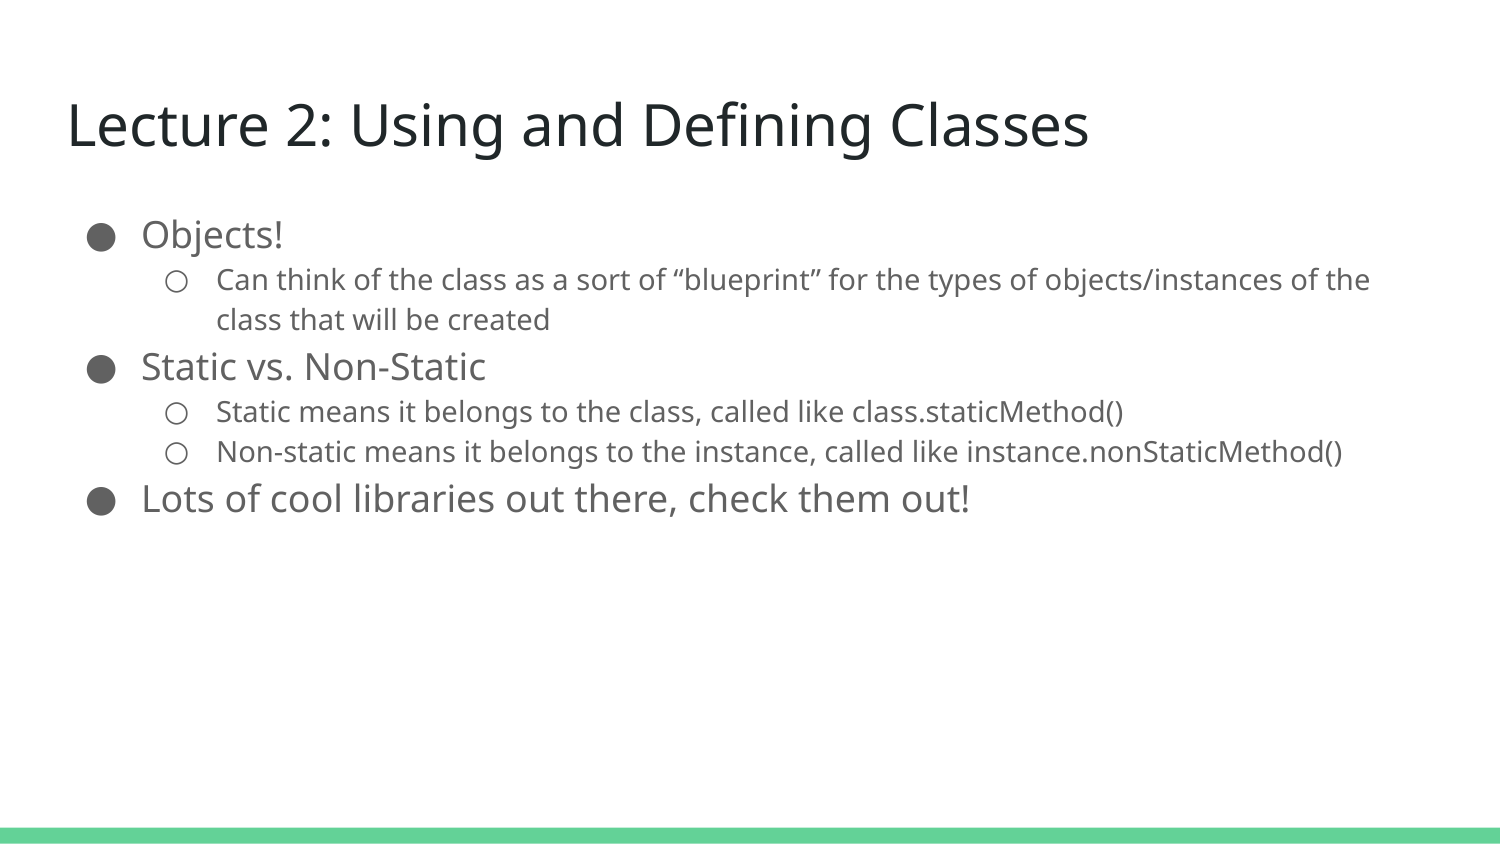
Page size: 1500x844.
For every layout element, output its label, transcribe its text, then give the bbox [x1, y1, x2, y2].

title Lecture 2: Using and Defining Classes [51, 72, 1449, 167]
list Objects! Can think of the class as a sort of “blueprint” for the types of objects/instances of the class that will be created Static vs. Non-Static Static means it belongs to the class, called like class.staticMethod() Non-static means it belongs to the instance, called like instance.nonStaticMethod() Lots of cool libraries out there, check them out! [51, 189, 1449, 750]
